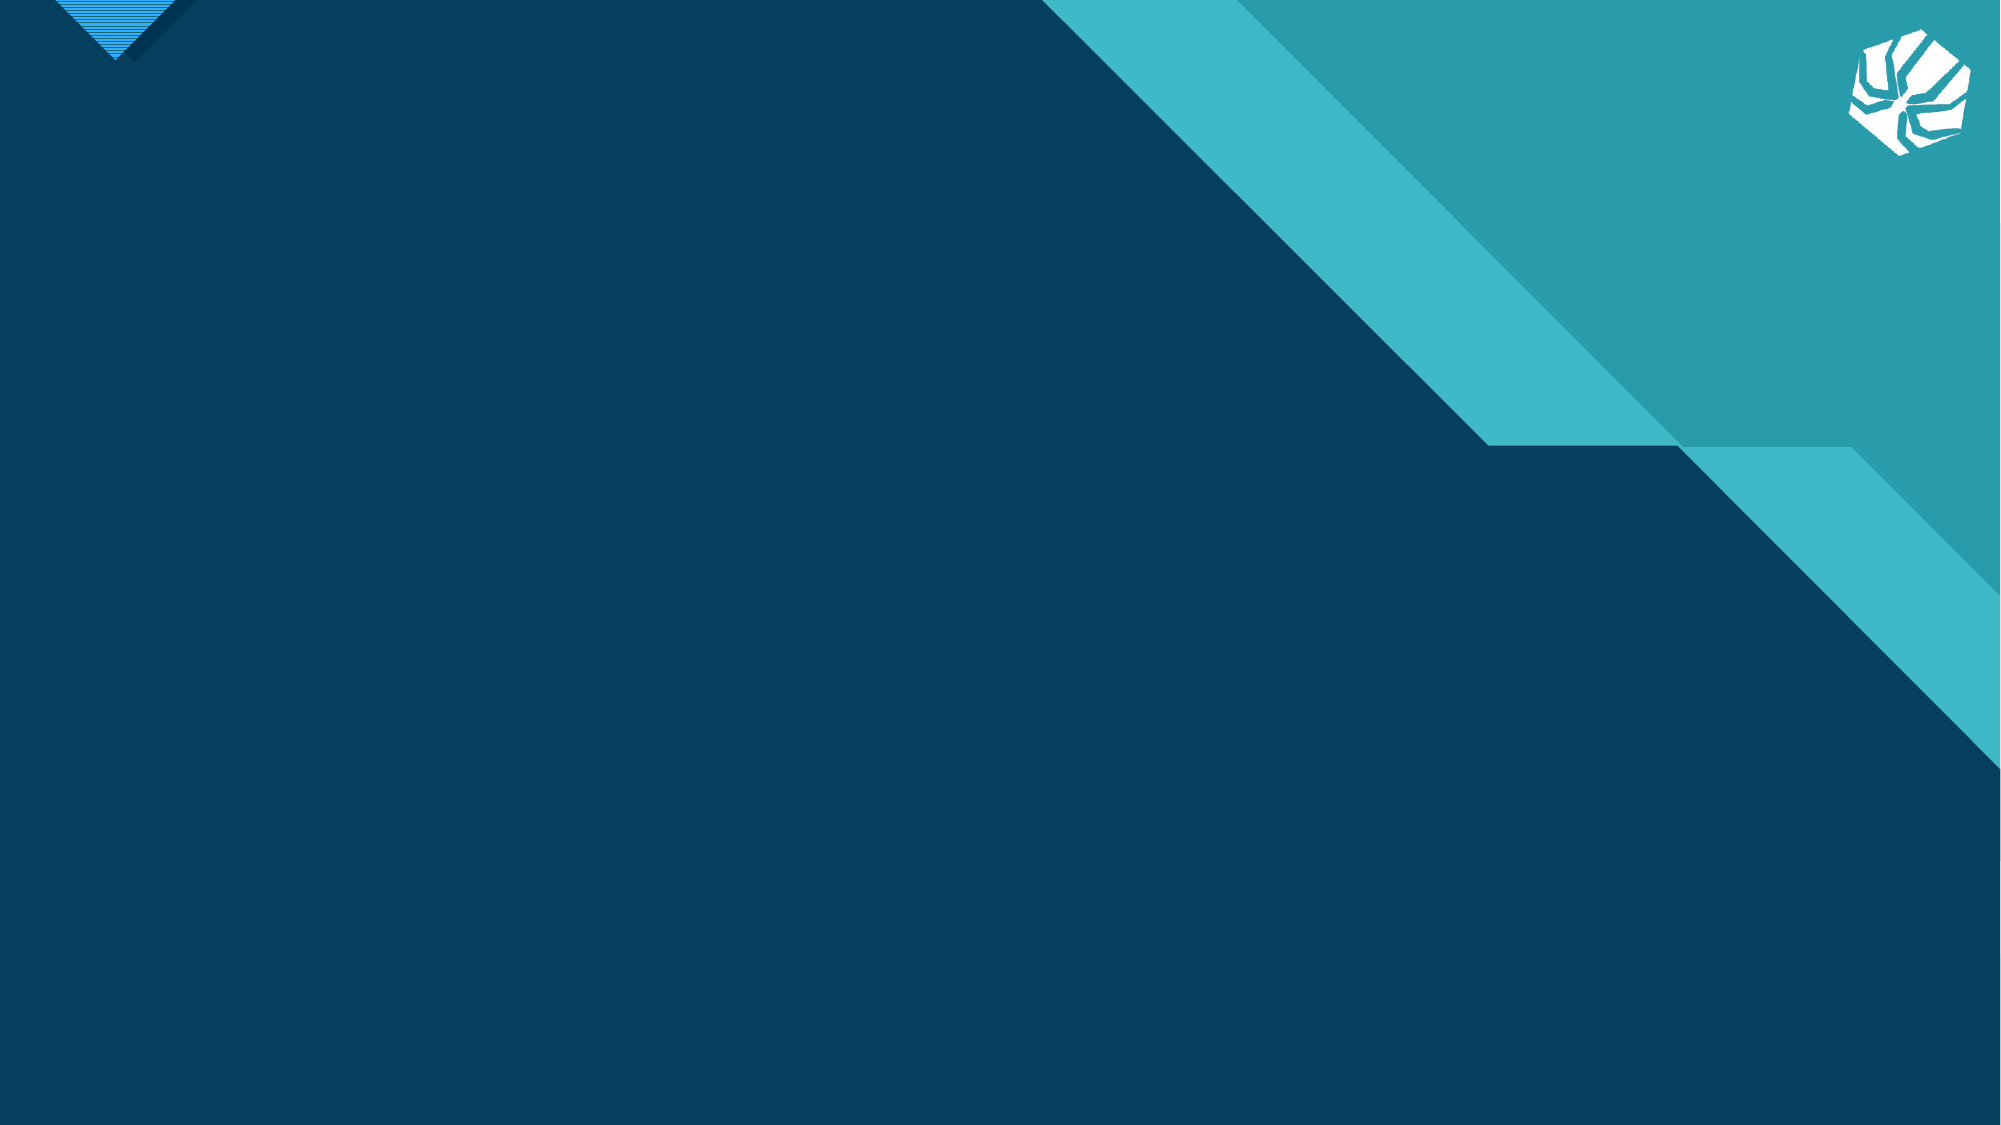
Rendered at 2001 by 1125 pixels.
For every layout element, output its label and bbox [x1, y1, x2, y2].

picture [1839, 18, 1986, 164]
